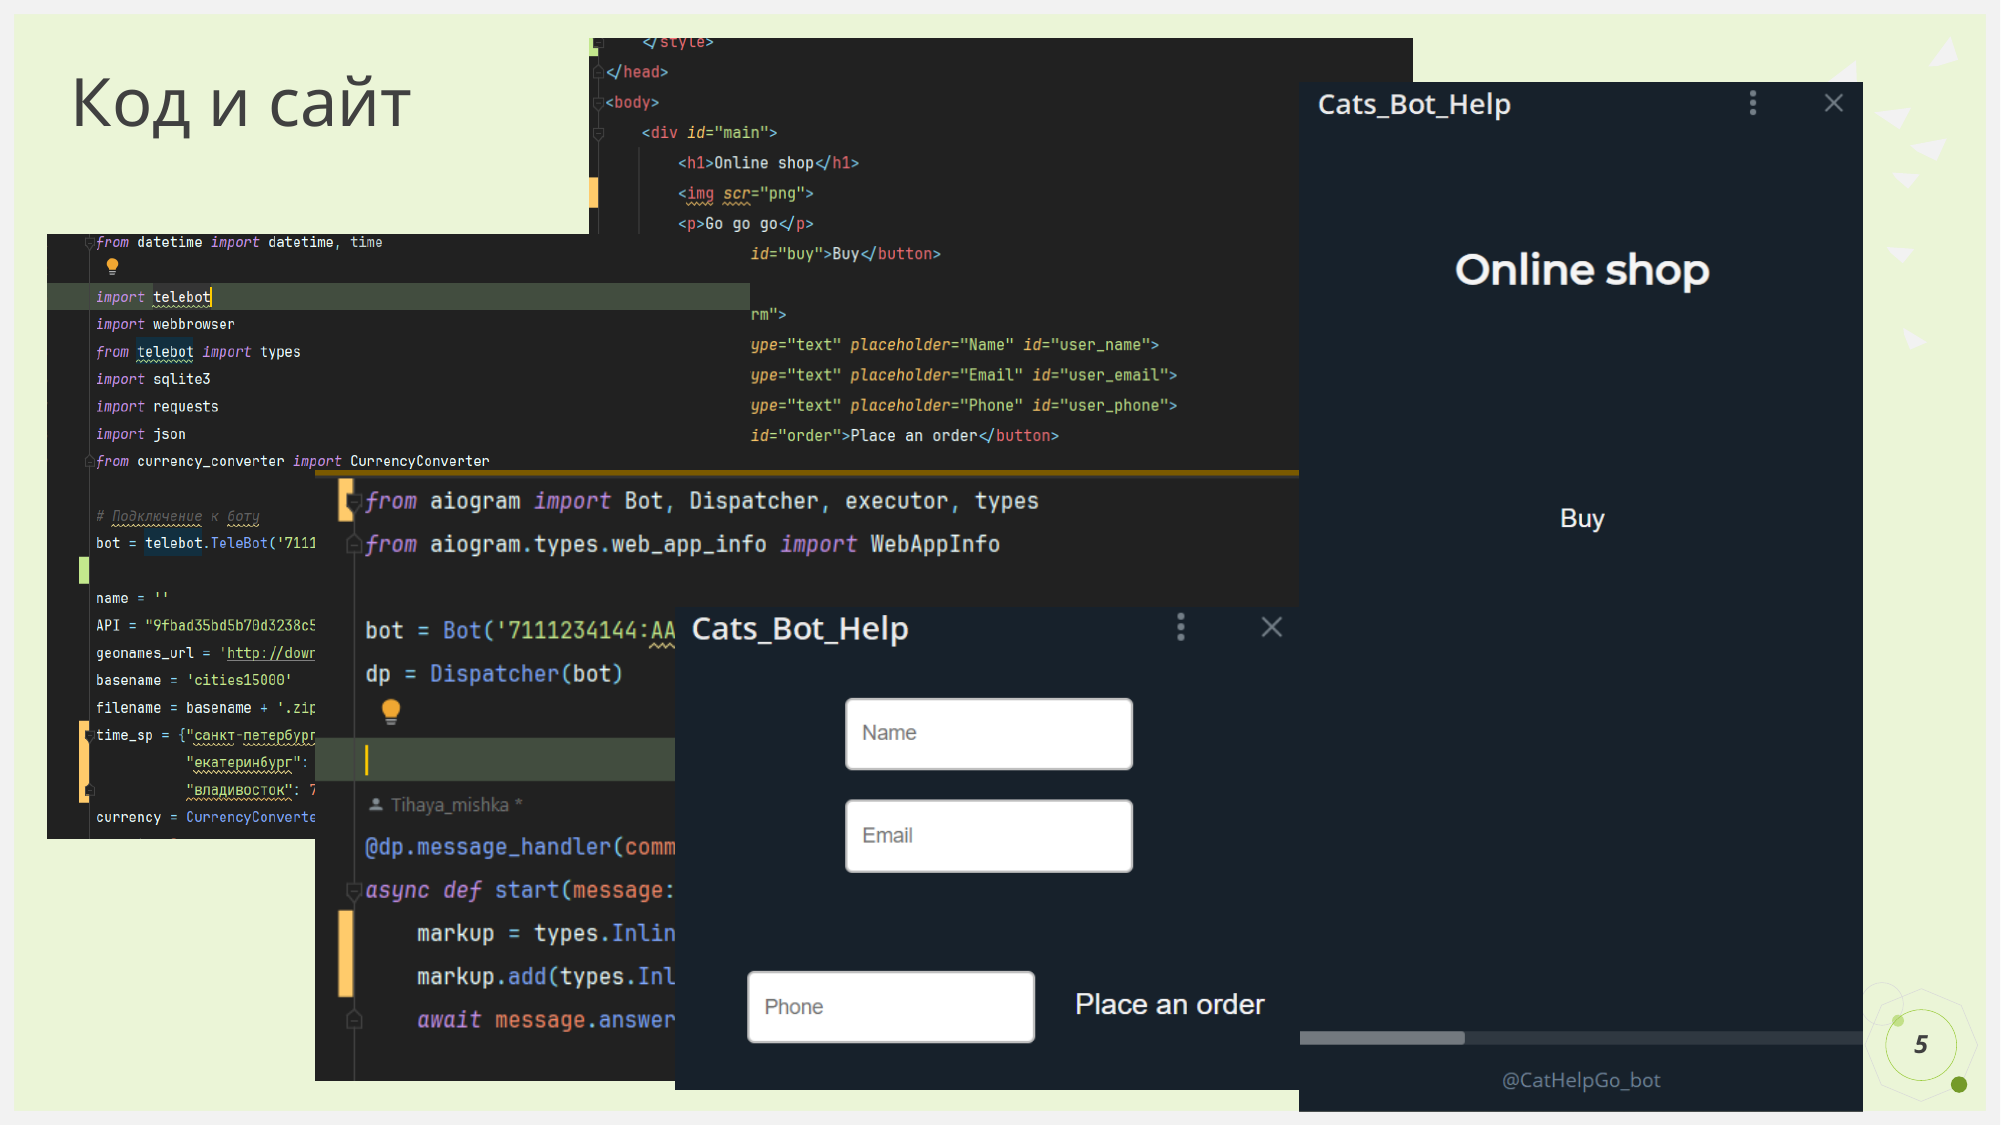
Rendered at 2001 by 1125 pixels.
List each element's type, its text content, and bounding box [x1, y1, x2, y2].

picture [47, 38, 1863, 1112]
title Код и сайт [70, 69, 589, 141]
title Код и сайт [1413, 69, 1931, 141]
slide_number 5 [1885, 1009, 1957, 1081]
